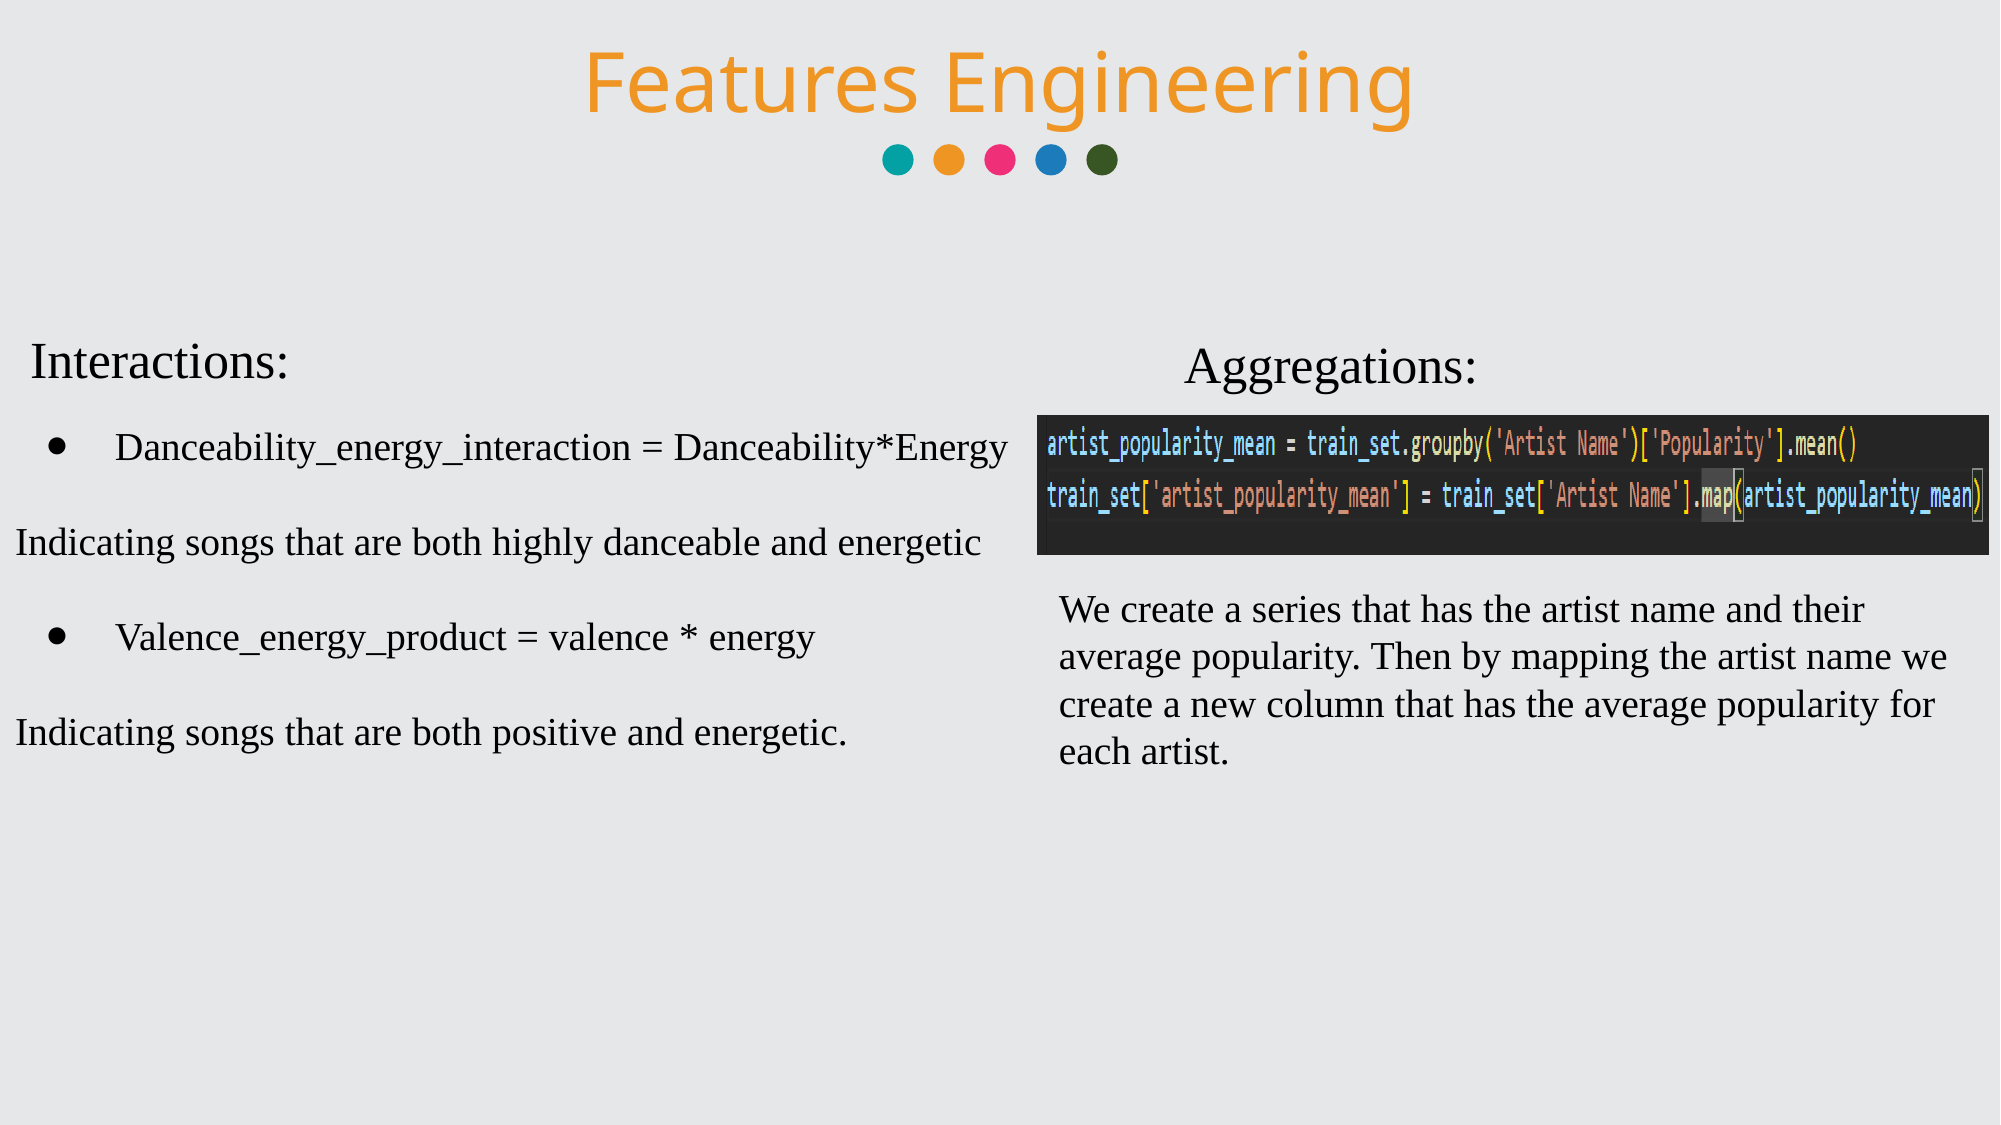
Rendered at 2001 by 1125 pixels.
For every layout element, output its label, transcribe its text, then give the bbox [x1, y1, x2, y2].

text_box Danceability_energy_interaction = Danceability*Energy Indicating songs that are both highly danceable and energetic Valence_energy_product = valence * energy Indicating songs that are both positive and energetic. [0, 405, 1070, 816]
picture [1037, 415, 1990, 556]
text_box Interactions: [15, 311, 986, 404]
text_box Features Engineering [402, 21, 1597, 137]
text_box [882, 143, 1118, 176]
text_box Aggregations: [1163, 311, 1989, 414]
text_box We create a series that has the artist name and their average popularity. Then by mapping the artist name we create a new column that has the average popularity for each artist. [1039, 564, 1988, 793]
